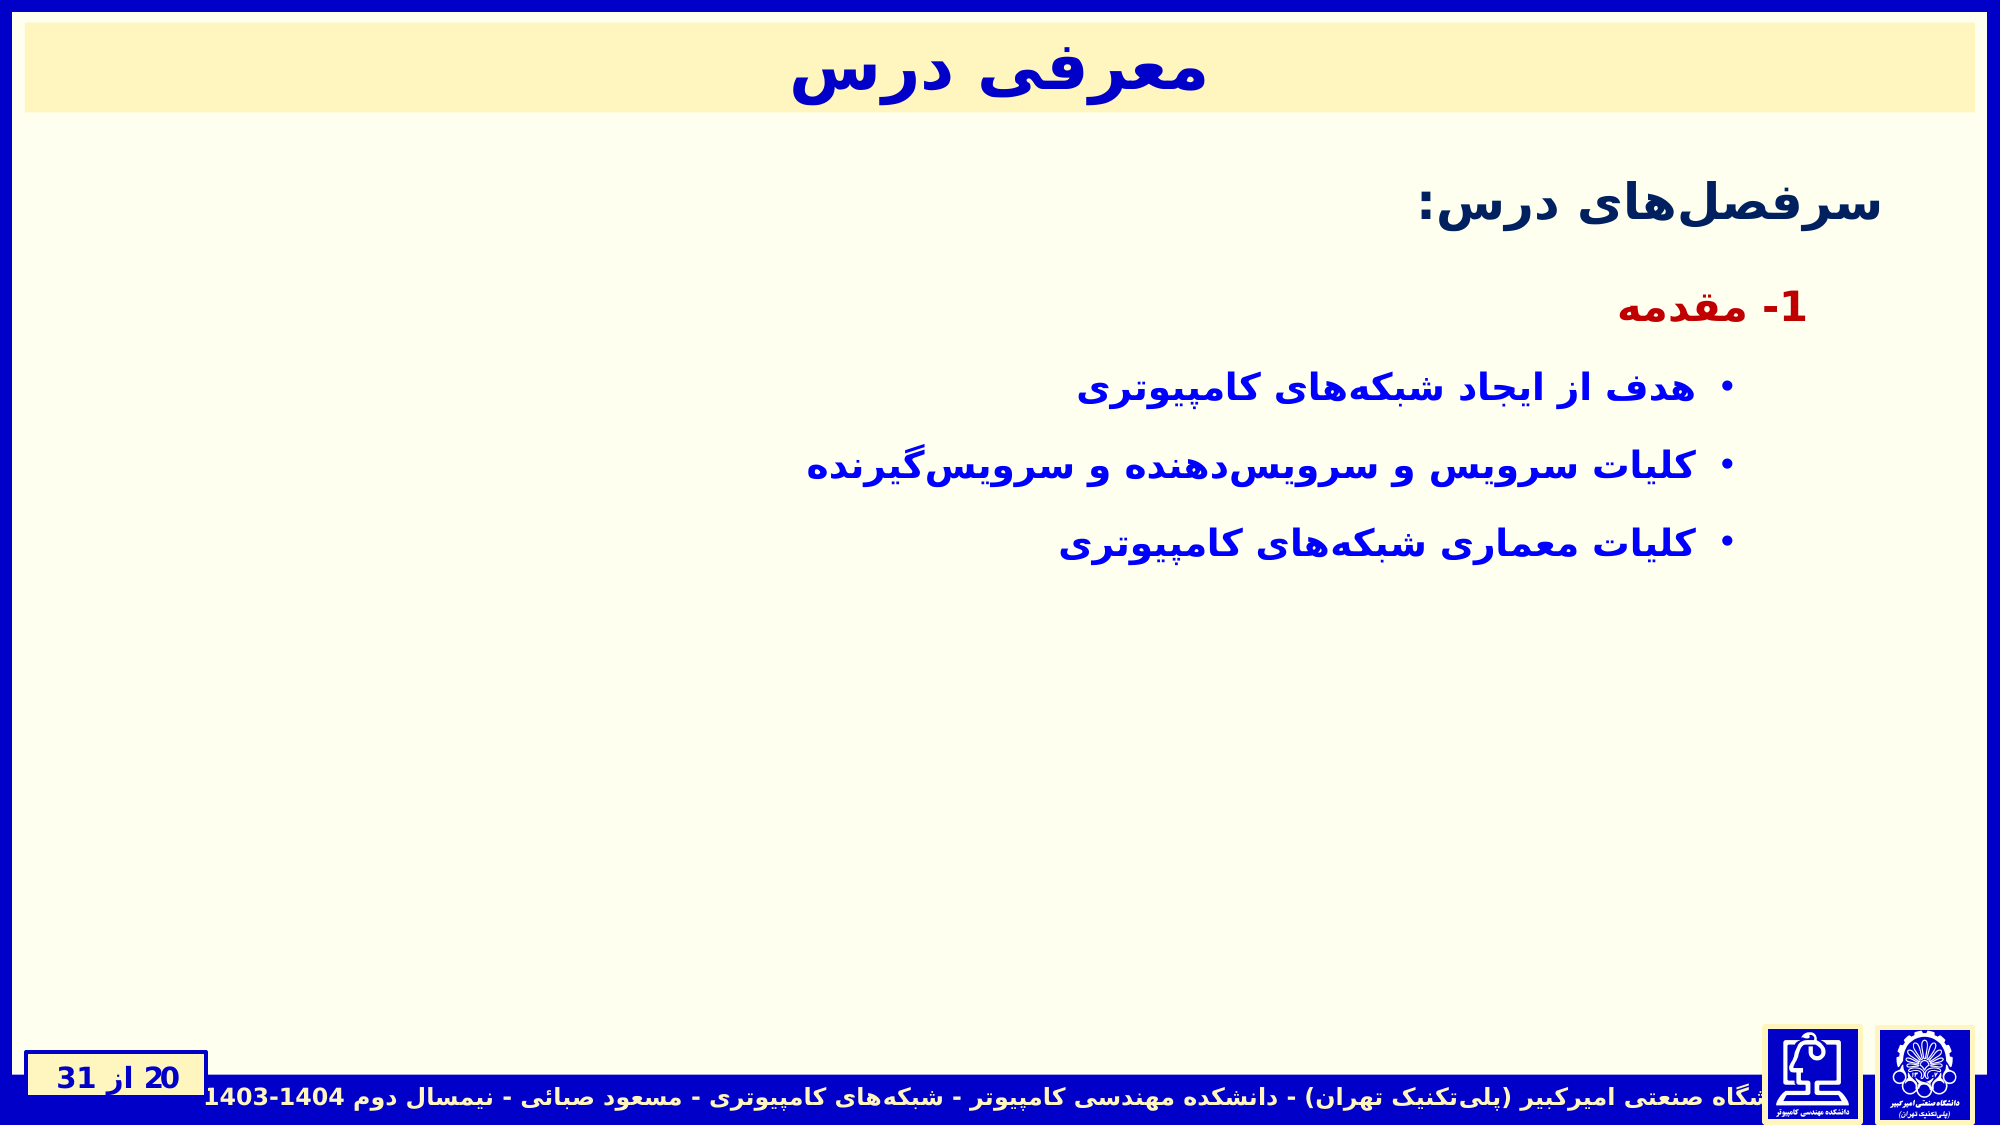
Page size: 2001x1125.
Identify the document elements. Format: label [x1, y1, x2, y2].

text_box [0, 0, 2000, 1125]
